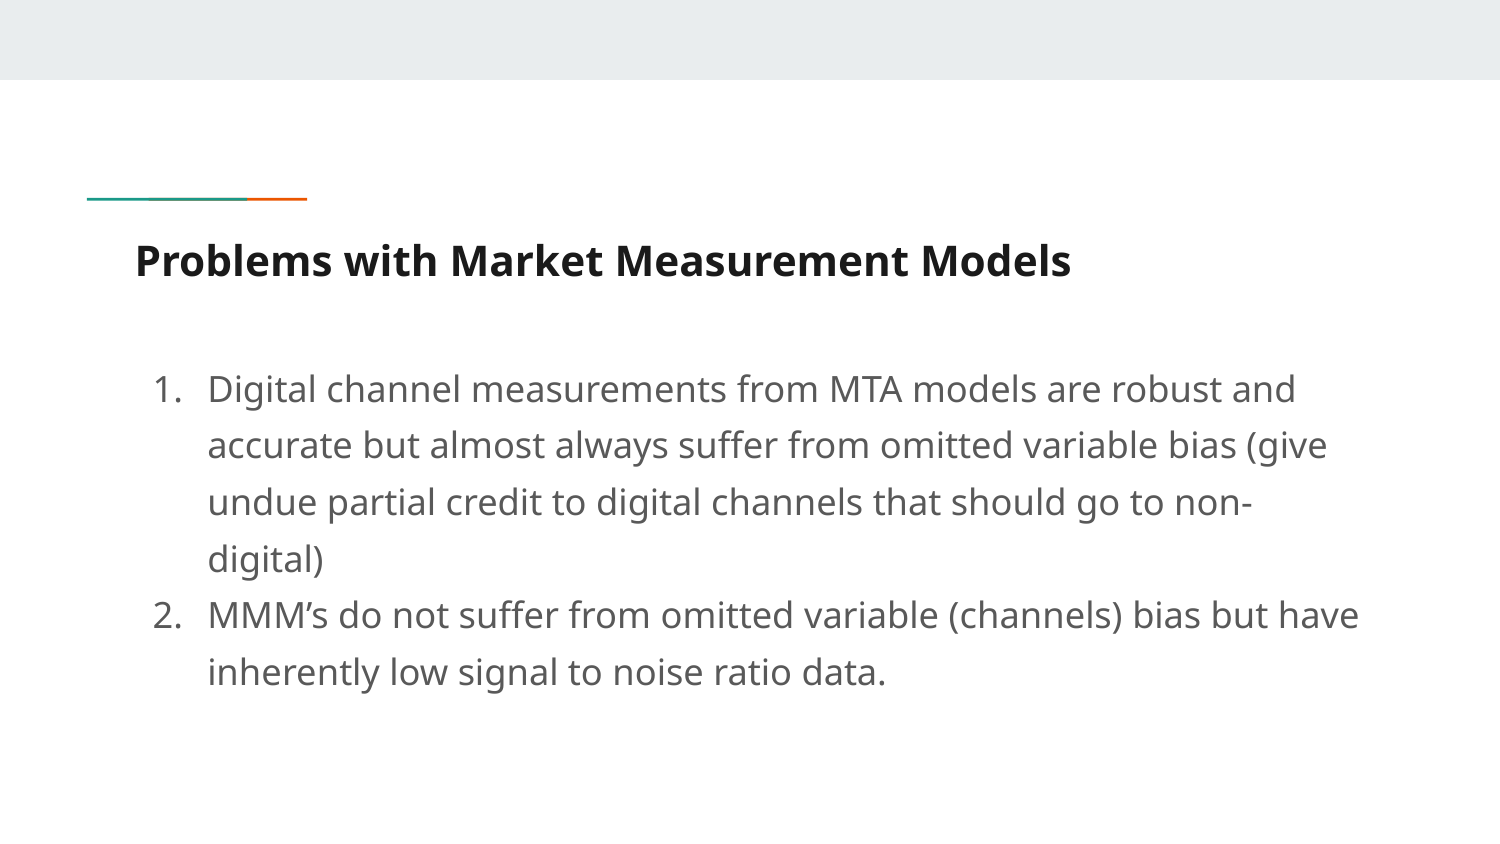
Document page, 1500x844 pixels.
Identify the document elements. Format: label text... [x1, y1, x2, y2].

title Problems with Market Measurement Models [119, 216, 1381, 305]
list Digital channel measurements from MTA models are robust and accurate but almost always suffer from omitted variable bias (give undue partial credit to digital channels that should go to non-digital) MMM’s do not suffer from omitted variable (channels) bias but have inherently low signal to noise ratio data. [119, 341, 1381, 712]
